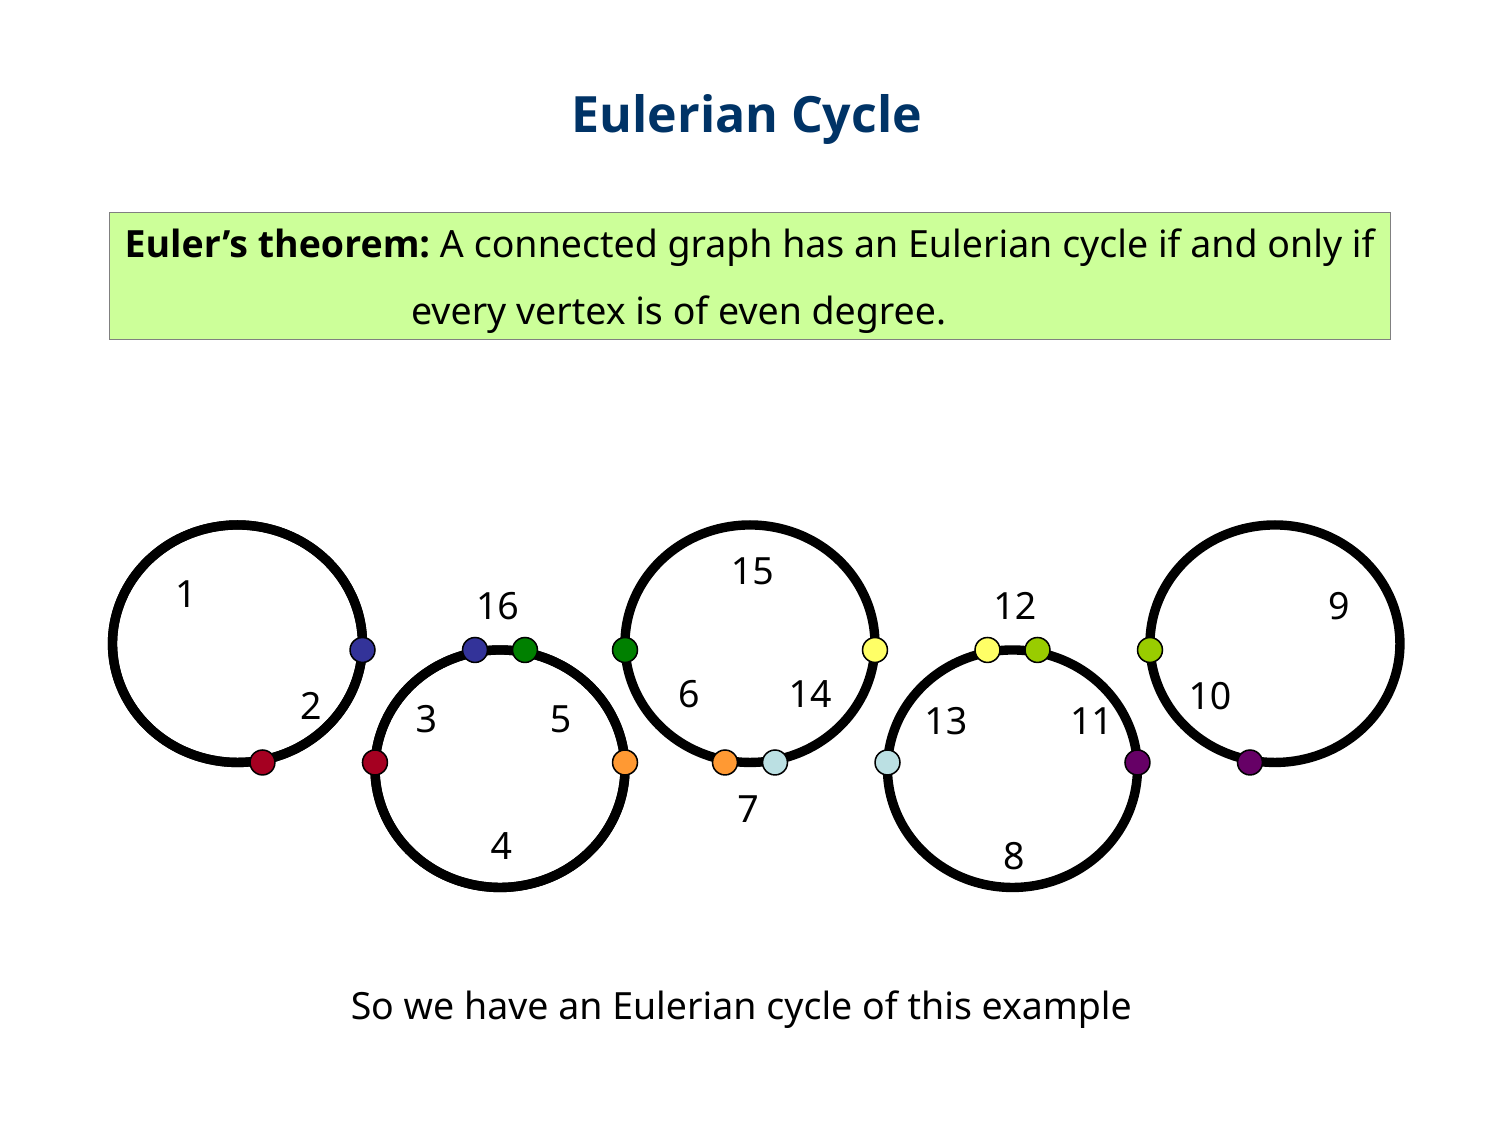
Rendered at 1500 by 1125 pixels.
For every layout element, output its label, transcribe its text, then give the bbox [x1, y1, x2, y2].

text_box So we have an Eulerian cycle of this example [336, 974, 1148, 1035]
text_box 2 [285, 674, 337, 735]
text_box 3 [400, 687, 453, 748]
text_box [612, 750, 638, 775]
text_box [1150, 524, 1400, 763]
text_box Eulerian Cycle [557, 74, 937, 150]
text_box [1137, 637, 1163, 663]
text_box [462, 637, 488, 663]
text_box [512, 637, 538, 663]
text_box [612, 637, 638, 663]
text_box 9 [1313, 574, 1365, 635]
text_box 4 [475, 814, 528, 875]
text_box 1 [160, 562, 212, 623]
text_box [1125, 750, 1150, 775]
text_box [1025, 637, 1051, 663]
text_box 8 [988, 824, 1040, 885]
text_box [350, 637, 376, 663]
text_box [875, 750, 901, 775]
text_box [1237, 750, 1263, 775]
text_box [762, 750, 788, 775]
text_box [887, 649, 1138, 888]
text_box [375, 649, 625, 888]
text_box [625, 524, 875, 763]
text_box 5 [535, 687, 587, 748]
text_box [249, 750, 275, 775]
text_box [862, 637, 888, 663]
text_box [975, 637, 1000, 663]
text_box [112, 524, 363, 763]
text_box 11 [1055, 689, 1128, 750]
text_box Euler’s theorem: A connected graph has an Eulerian cycle if and only if every vertex is of even degree. [109, 212, 1391, 340]
text_box 16 [461, 574, 534, 635]
text_box 13 [909, 689, 983, 750]
text_box 7 [722, 777, 774, 837]
text_box 15 [716, 539, 789, 600]
text_box 10 [1173, 664, 1247, 725]
text_box 14 [773, 662, 847, 723]
text_box 12 [978, 574, 1052, 635]
text_box 6 [663, 662, 715, 723]
text_box [362, 750, 388, 775]
text_box [712, 750, 738, 775]
